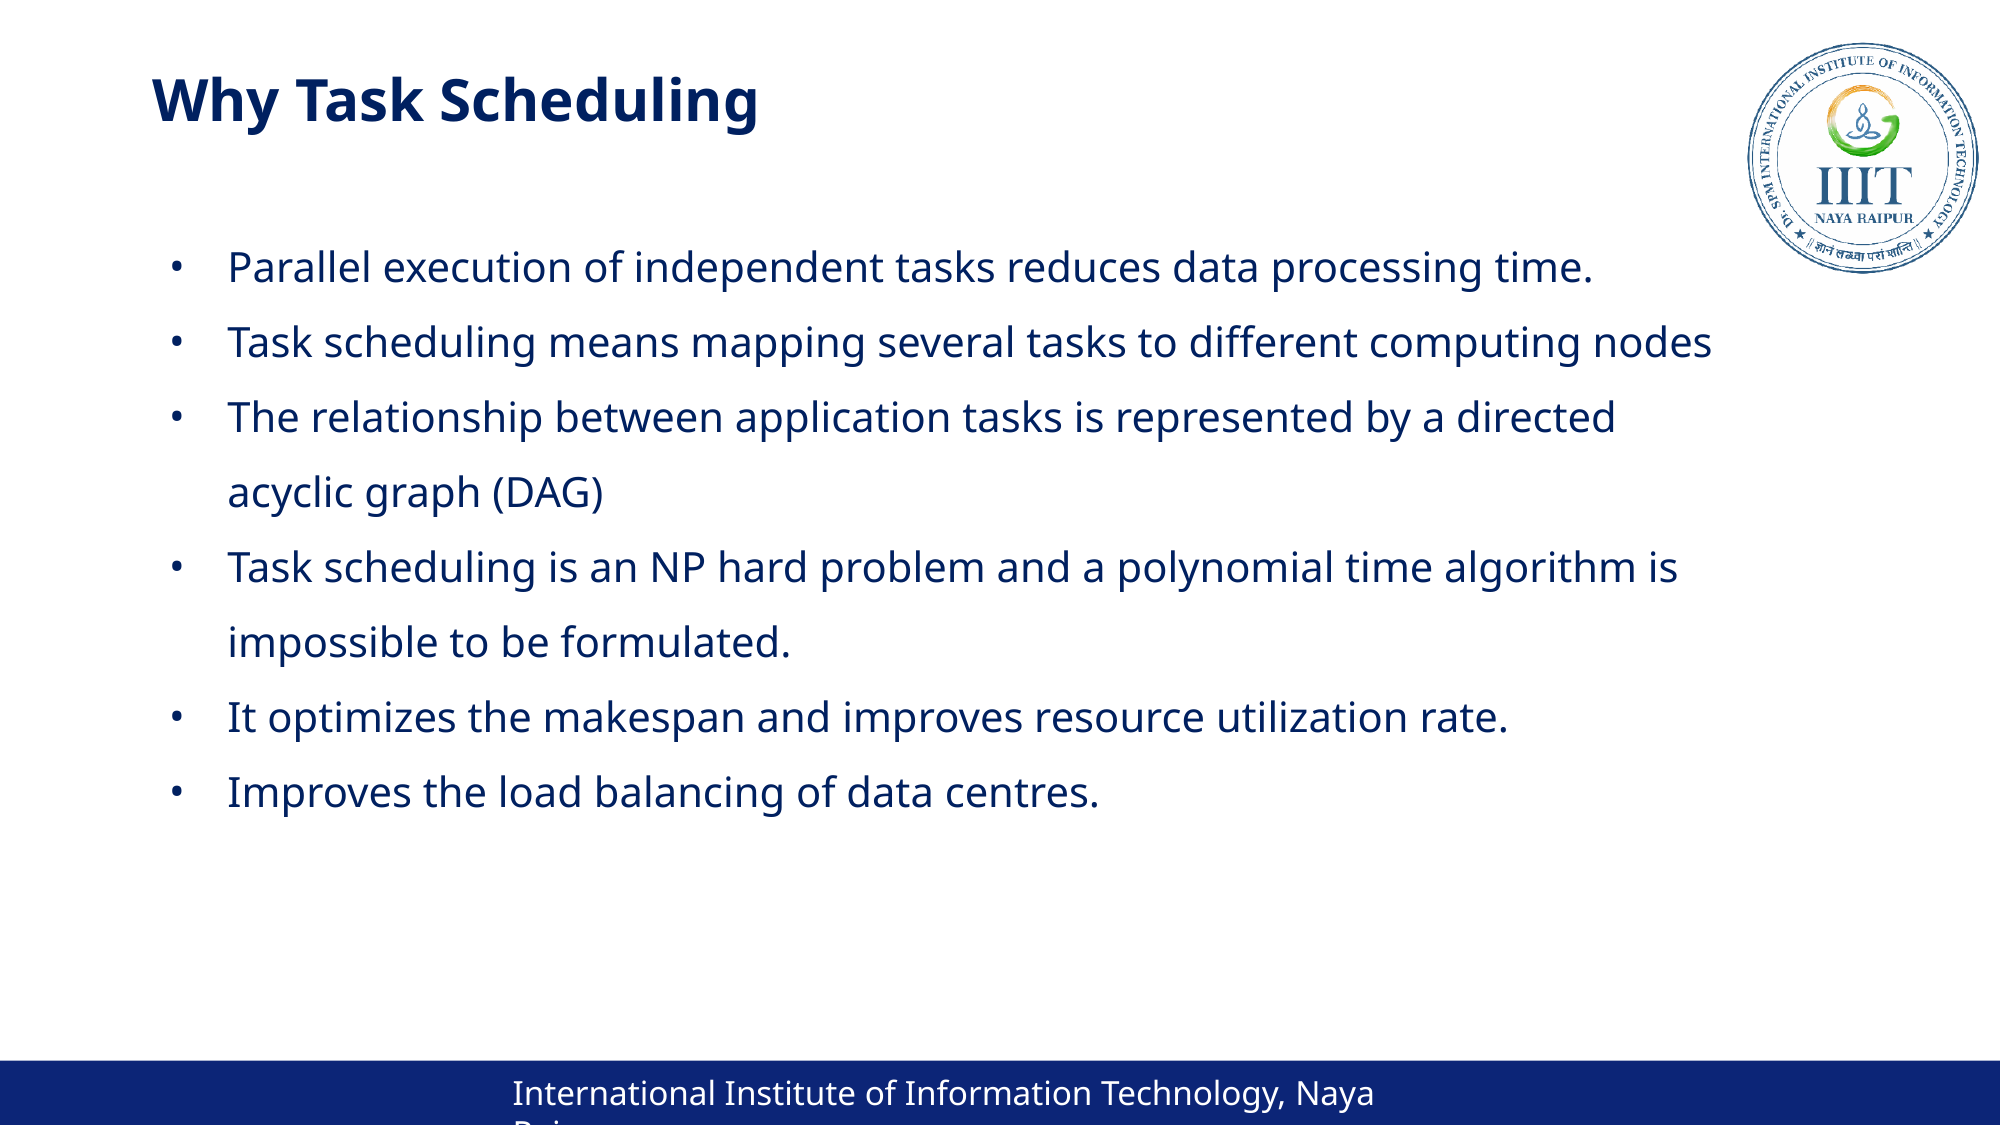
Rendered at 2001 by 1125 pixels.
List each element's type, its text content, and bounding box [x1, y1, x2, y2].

list Parallel execution of independent tasks reduces data processing time. Task scheduling means mapping several tasks to different computing nodes The relationship between application tasks is represented by a directed acyclic graph (DAG) Task scheduling is an NP hard problem and a polynomial time algorithm is impossible to be formulated. It optimizes the makespan and improves resource utilization rate. Improves the load balancing of data centres. [137, 208, 1759, 1014]
picture [1742, 37, 1983, 278]
title Why Task Scheduling [137, 44, 1863, 162]
text_box International Institute of Information Technology, Naya Raipur [497, 1065, 1503, 1125]
